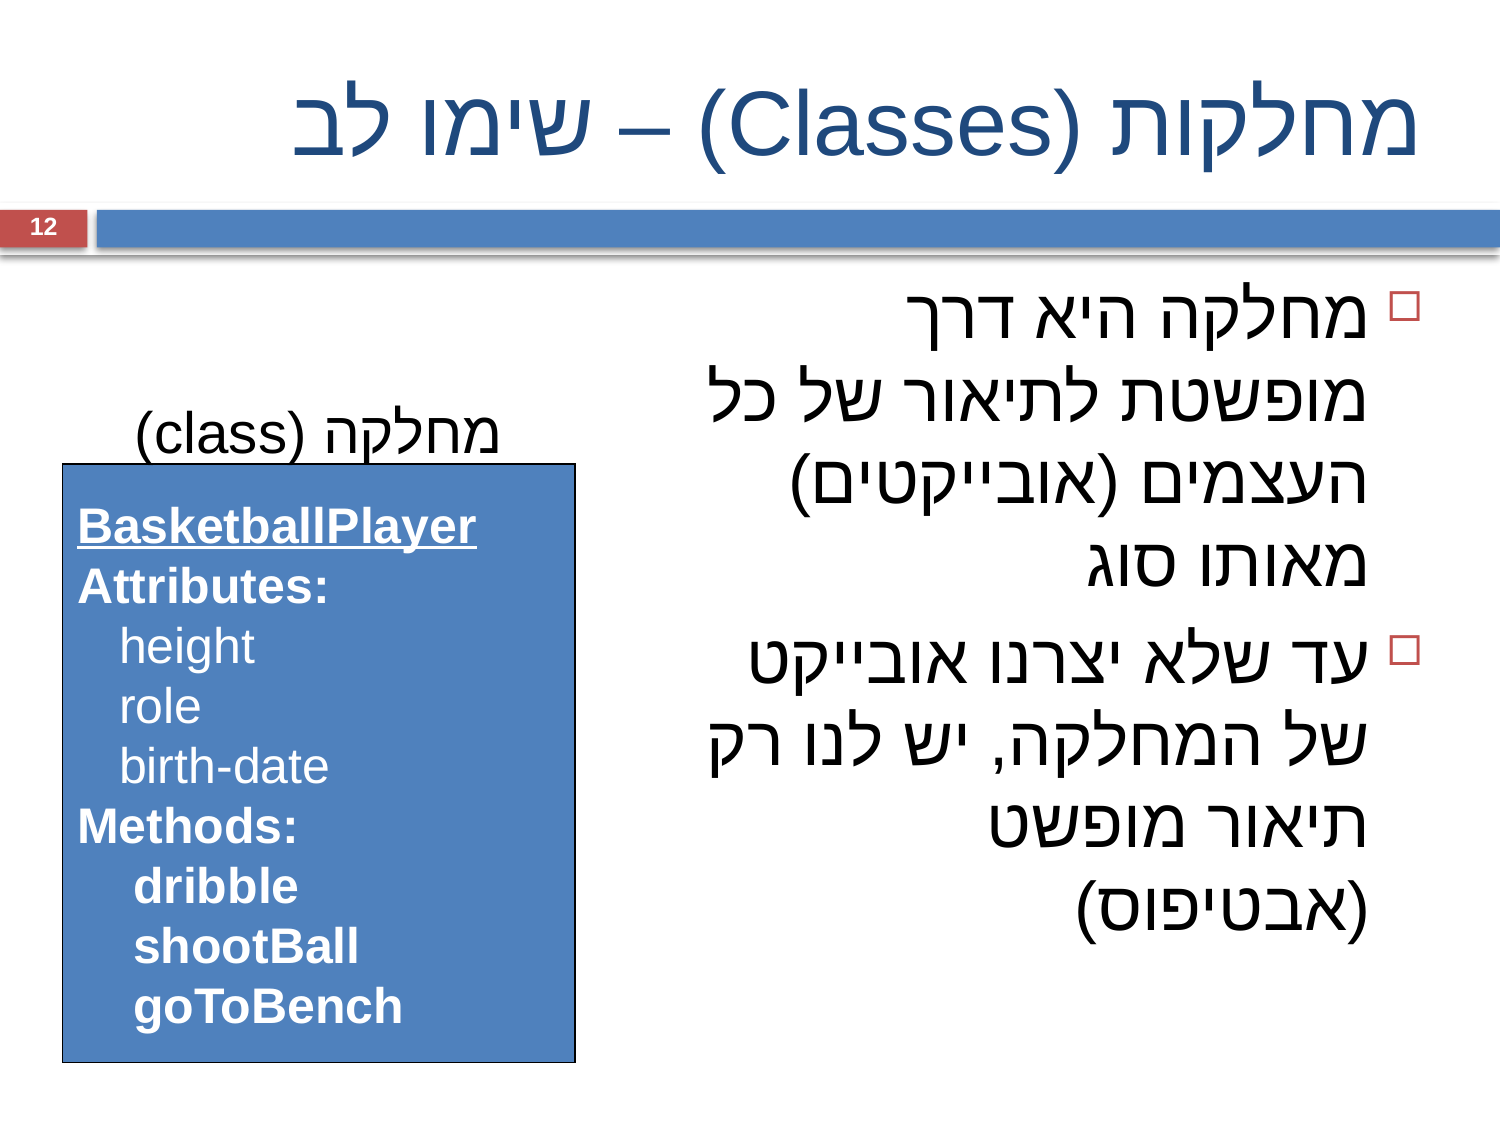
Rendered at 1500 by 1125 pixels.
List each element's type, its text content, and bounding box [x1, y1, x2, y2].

title מחלקות (Classes) – שימו לב [99, 37, 1438, 200]
slide_number 12 [0, 208, 88, 249]
list מחלקה היא דרך מופשטת לתיאור של כל העצמים (אובייקטים) מאותו סוג עד שלא יצרנו אובייקט של המחלקה, יש לנו רק תיאור מופשט (אבטיפוס) [675, 262, 1438, 929]
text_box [62, 387, 576, 1063]
